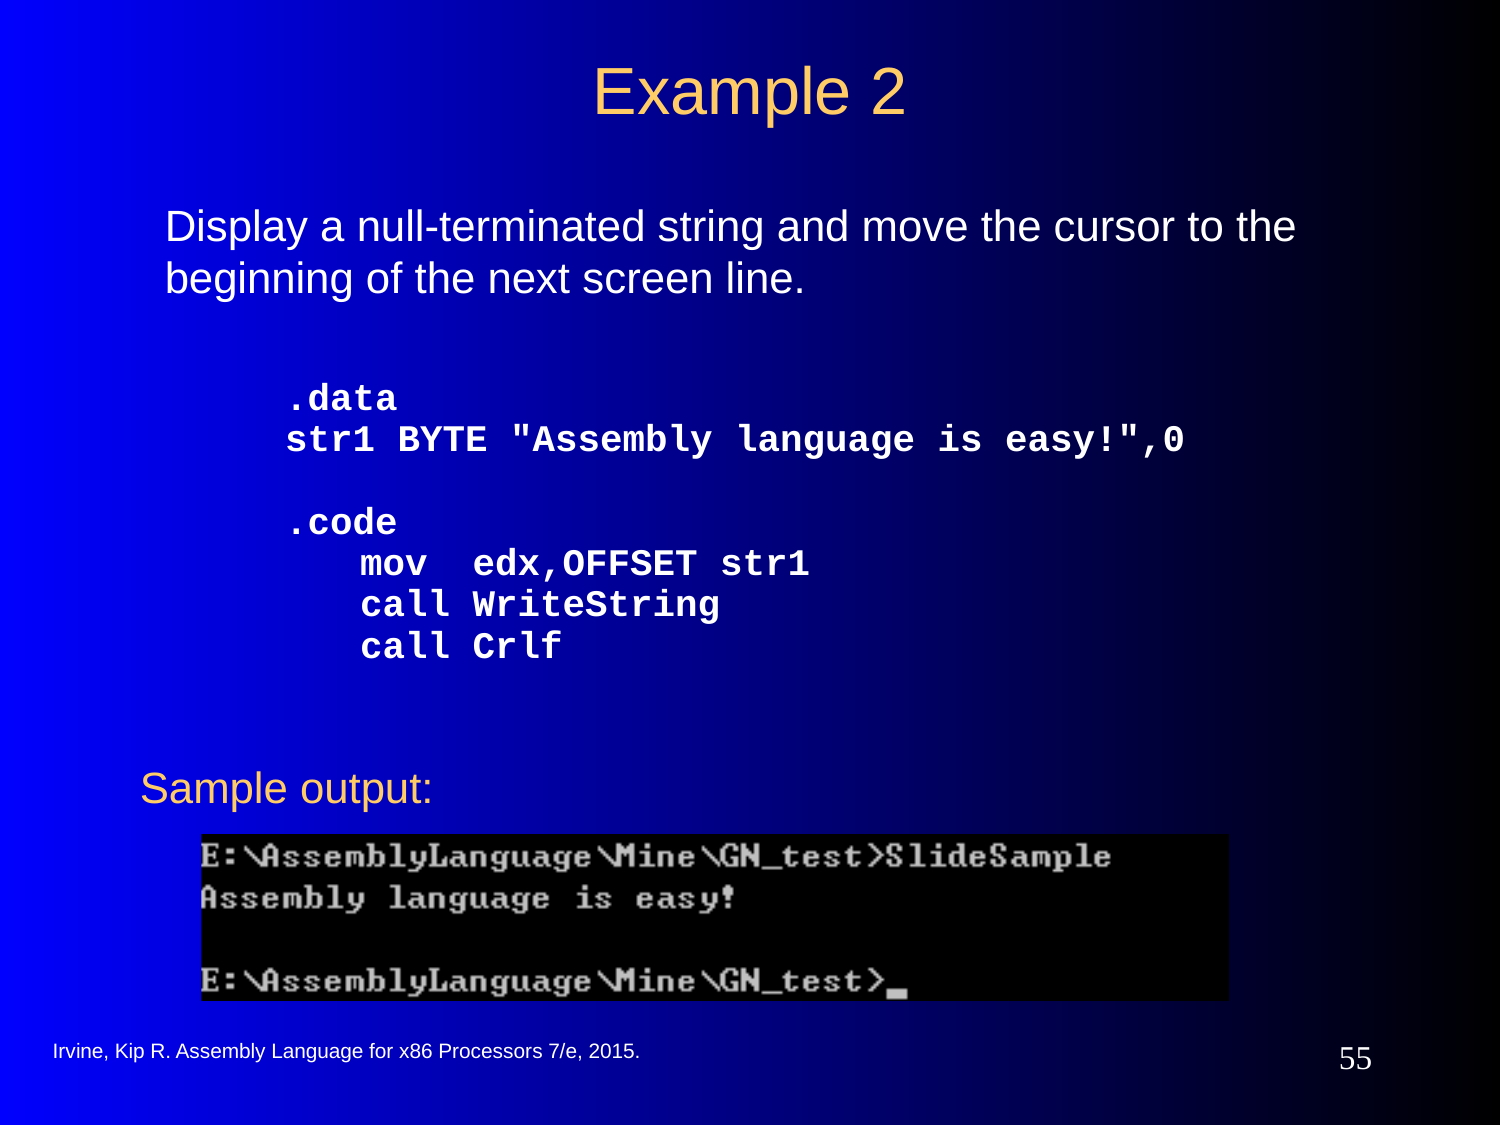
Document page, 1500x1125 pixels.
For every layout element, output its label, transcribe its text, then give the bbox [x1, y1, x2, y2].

text_box Display a null-terminated string and move the cursor to the beginning of the next screen line. [149, 174, 1338, 325]
title Example 2 [112, 37, 1388, 138]
footer Irvine, Kip R. Assembly Language for x86 Processors 7/e, 2015. [37, 1025, 825, 1075]
text_box .data str1 BYTE "Assembly language is easy!",0 .code mov edx,OFFSET str1 call WriteString call Crlf [262, 362, 1263, 725]
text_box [124, 737, 1388, 1001]
slide_number 55 [1224, 1025, 1388, 1088]
